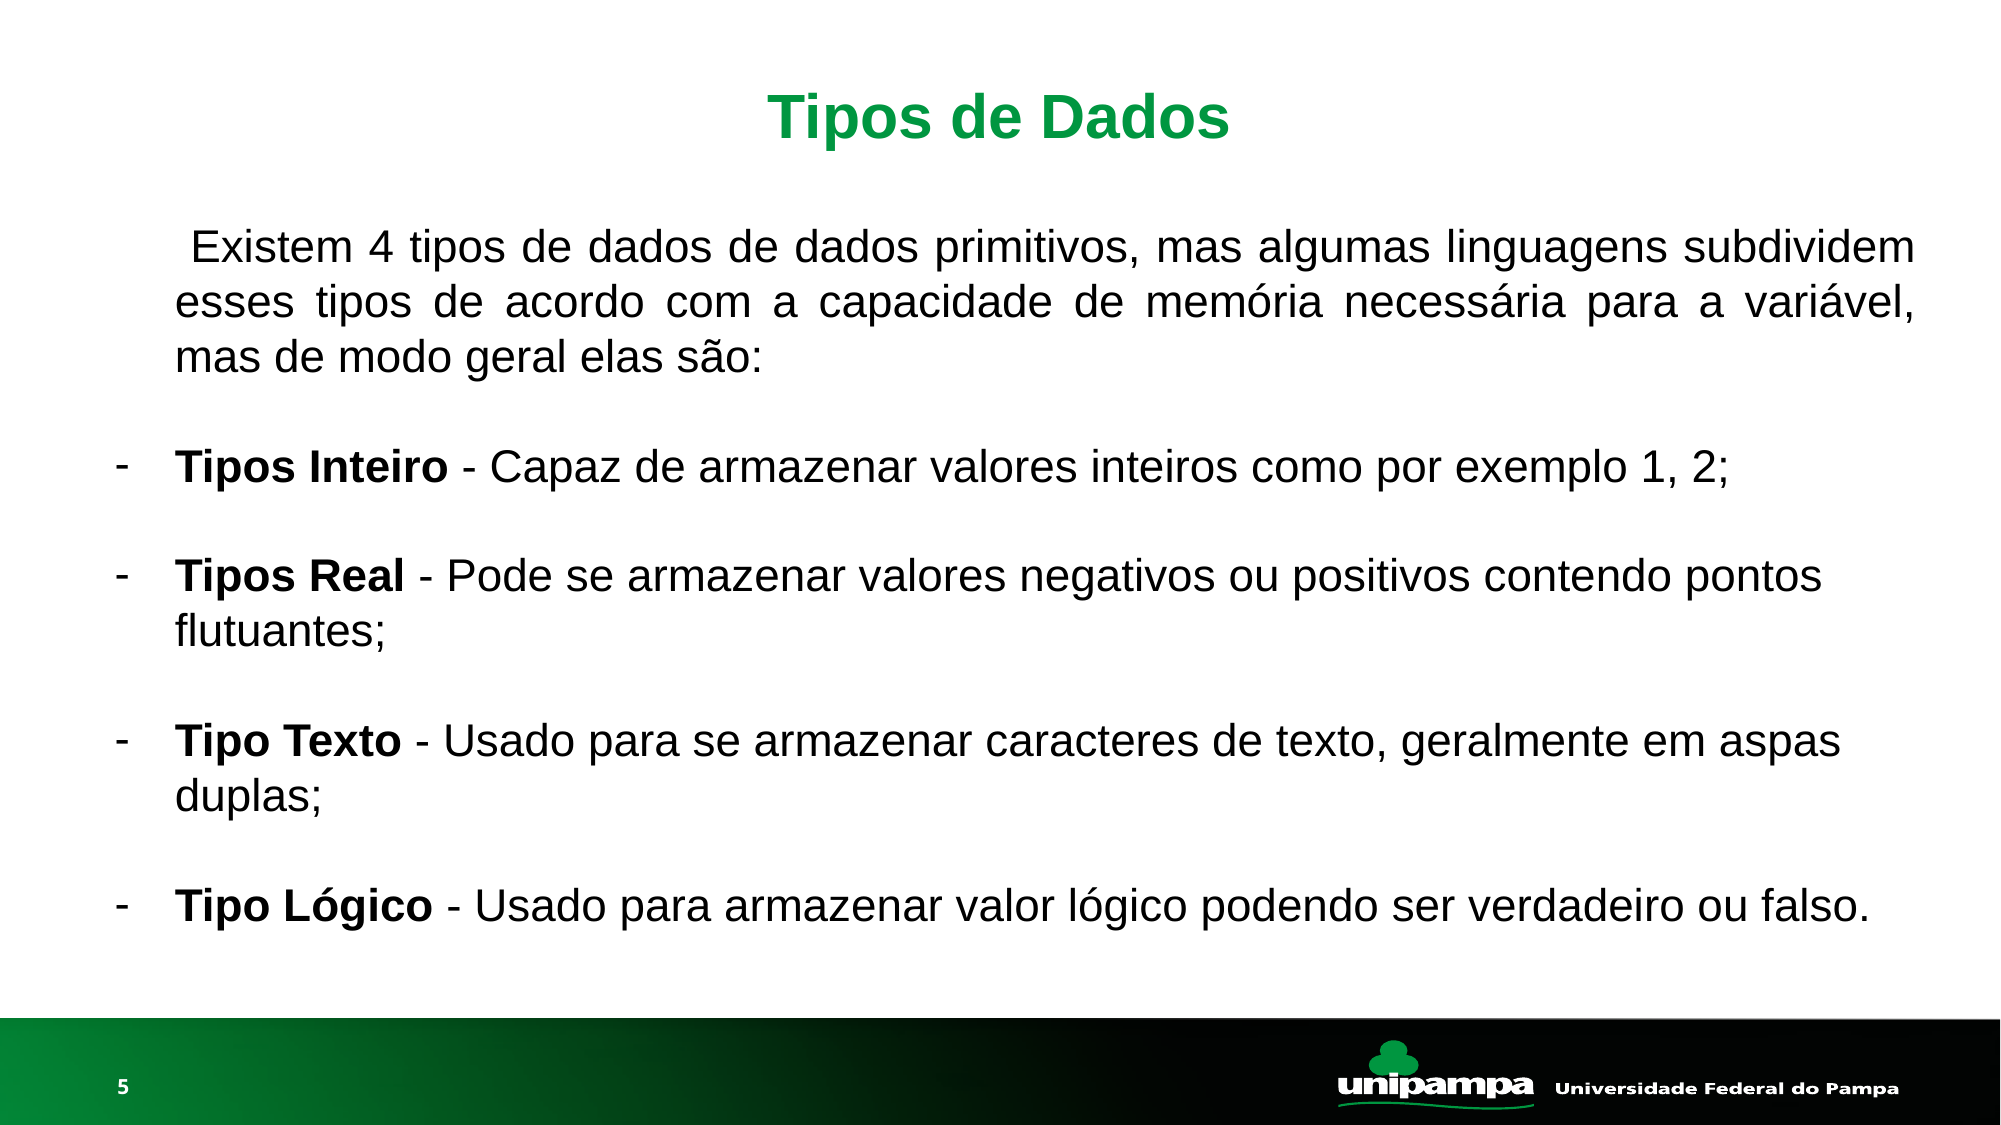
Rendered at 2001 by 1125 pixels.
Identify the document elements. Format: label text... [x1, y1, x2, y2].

picture [0, 1018, 2001, 1125]
title Tipos de Dados [99, 20, 1900, 208]
list Existem 4 tipos de dados de dados primitivos, mas algumas linguagens subdividem esses tipos de acordo com a capacidade de memória necessária para a variável, mas de modo geral elas são: Tipos Inteiro - Capaz de armazenar valores inteiros como por exemplo 1, 2; Tipos Real - Pode se armazenar valores negativos ou positivos contendo pontos flutuantes; Tipo Texto - Usado para se armazenar caracteres de texto, geralmente em aspas duplas; Tipo Lógico - Usado para armazenar valor lógico podendo ser verdadeiro ou falso. [99, 216, 1917, 972]
